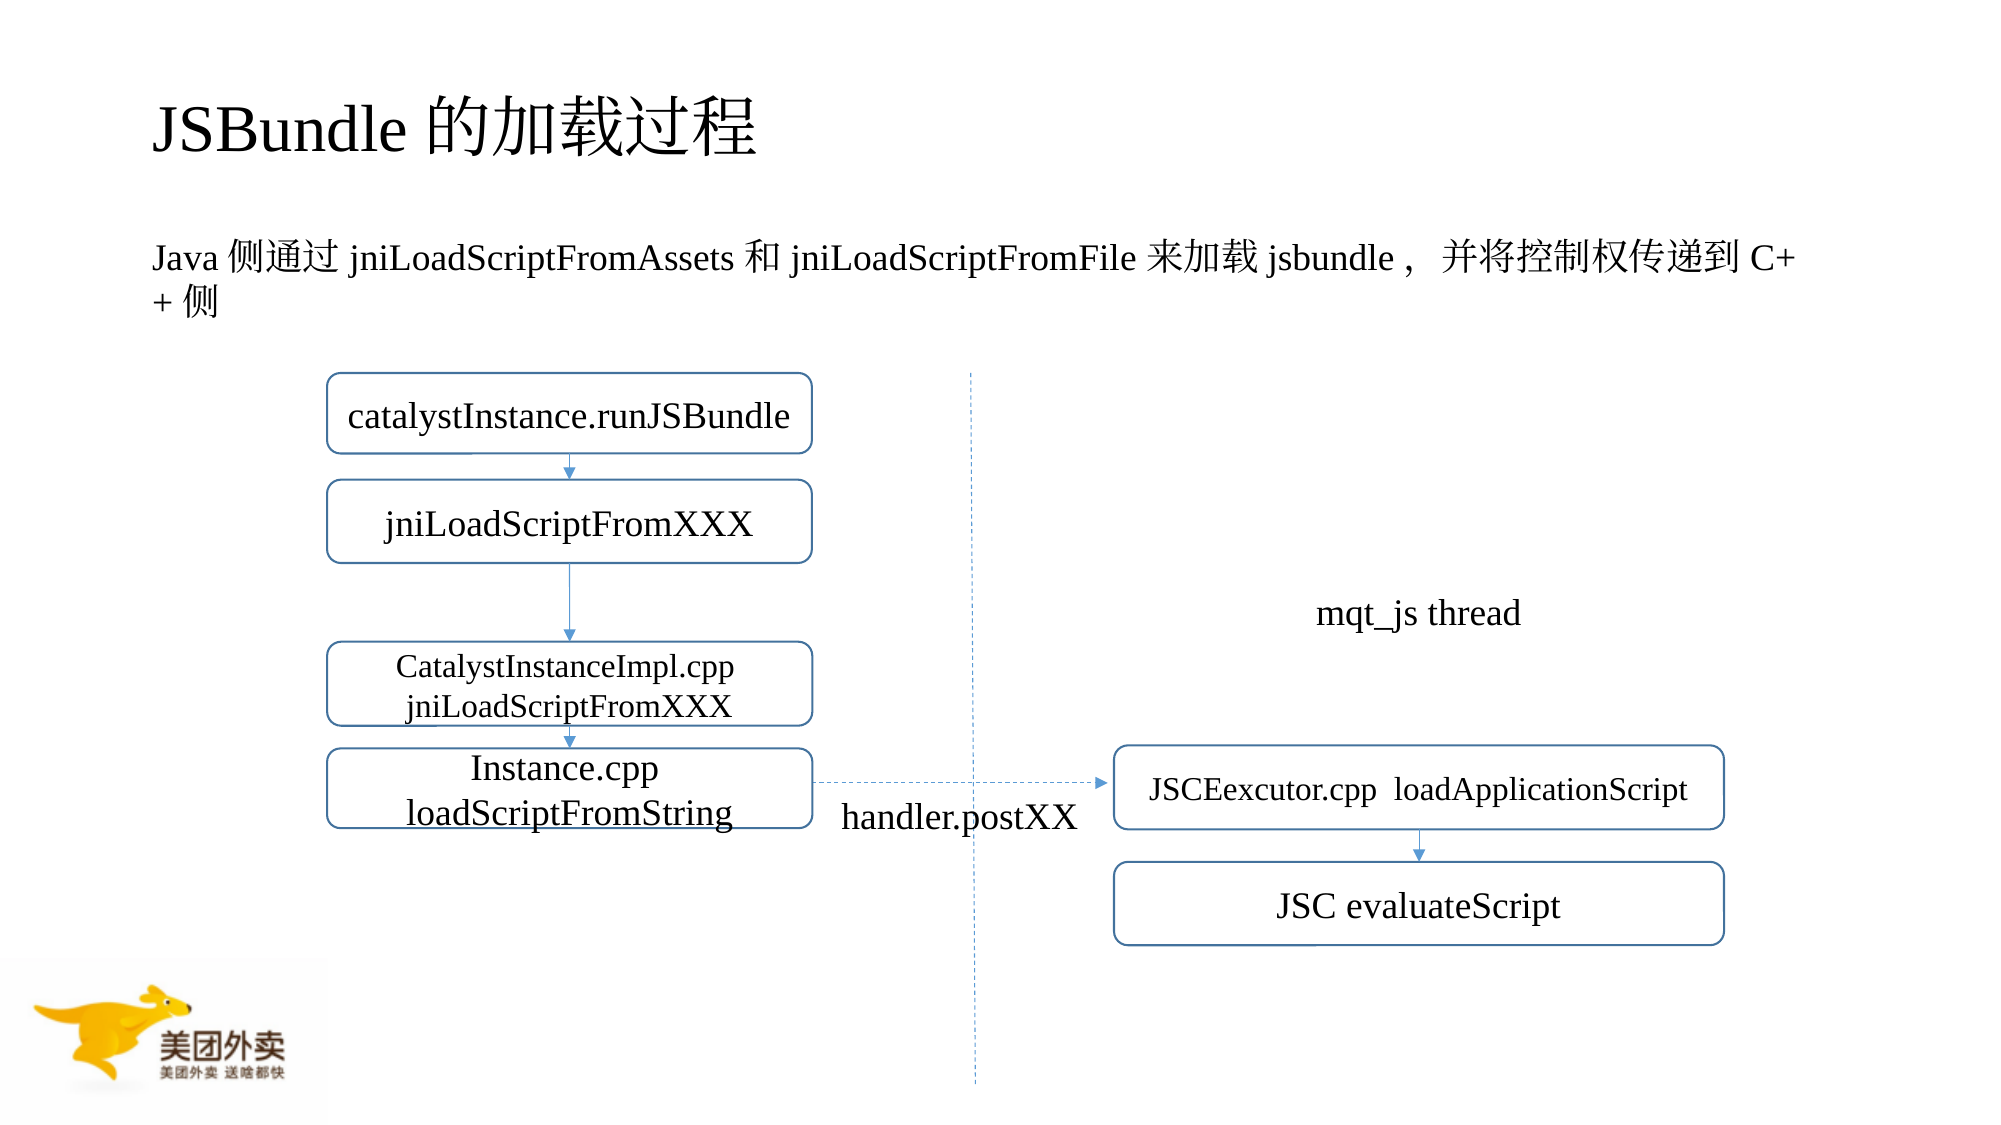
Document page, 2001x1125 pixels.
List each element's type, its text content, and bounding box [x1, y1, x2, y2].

picture [0, 958, 328, 1125]
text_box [327, 372, 812, 564]
text_box Java侧通过jniLoadScriptFromAssets和jniLoadScriptFromFile来加载jsbundle，并将控制权传递到C++侧 [137, 225, 1863, 331]
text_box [327, 641, 813, 829]
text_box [811, 372, 1725, 1086]
title JSBundle的加载过程 [137, 59, 1863, 189]
